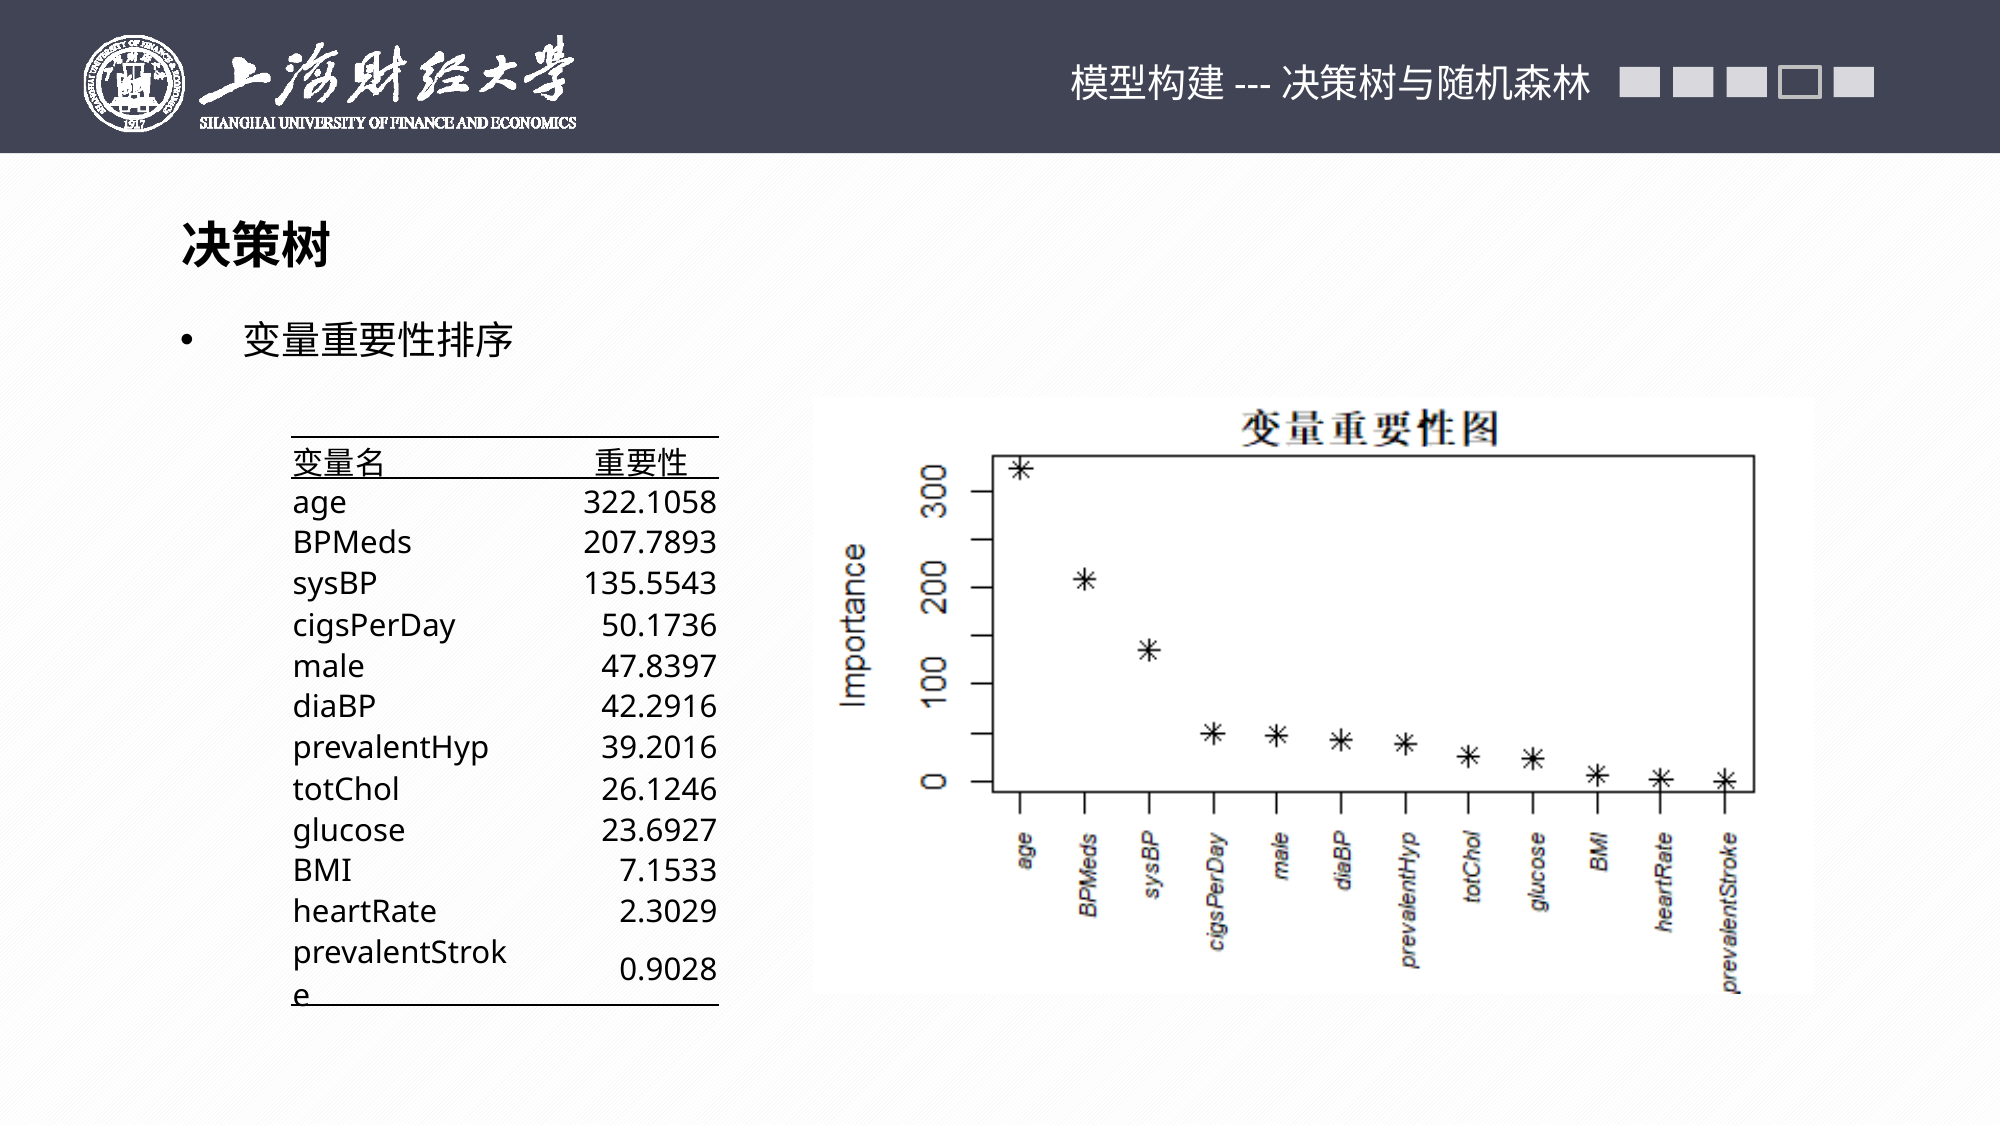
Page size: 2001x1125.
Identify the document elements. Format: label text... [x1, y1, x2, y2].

text_box [1724, 65, 1769, 99]
table_cell glucose [291, 806, 514, 847]
table_cell 322.1058 [514, 479, 719, 519]
table_cell 7.1533 [514, 847, 719, 888]
table_cell 50.1736 [514, 601, 719, 642]
table_cell heartRate [291, 888, 514, 929]
table_cell 39.2016 [514, 724, 719, 765]
table_header 重要性 [514, 438, 719, 477]
table_cell 26.1246 [514, 765, 719, 806]
text_box 变量重要性排序 [165, 308, 953, 370]
table_cell 0.9028 [514, 929, 719, 1004]
text_box [1832, 65, 1876, 99]
text_box 决策树 [166, 206, 346, 281]
table_cell diaBP [291, 683, 514, 724]
picture [812, 397, 1814, 994]
table_cell 135.5543 [514, 560, 719, 601]
text_box [1617, 65, 1662, 99]
table_cell 42.2916 [514, 683, 719, 724]
table_cell cigsPerDay [291, 601, 514, 642]
table_cell 207.7893 [514, 519, 719, 560]
table_cell age [291, 479, 514, 519]
table_cell BPMeds [291, 519, 514, 560]
table_cell male [291, 642, 514, 683]
picture [23, 0, 745, 154]
table_cell prevalentHyp [291, 724, 514, 765]
table_cell sysBP [291, 560, 514, 601]
text_box [1671, 65, 1715, 99]
text_box 模型构建---决策树与随机森林 [1055, 50, 1606, 113]
table_cell BMI [291, 847, 514, 888]
table_cell totChol [291, 765, 514, 806]
table_cell 23.6927 [514, 806, 719, 847]
table_cell 2.3029 [514, 888, 719, 929]
text_box [1778, 65, 1822, 99]
table_header 变量名 [291, 438, 514, 477]
table_cell 47.8397 [514, 642, 719, 683]
table_cell prevalentStroke [291, 929, 514, 1004]
